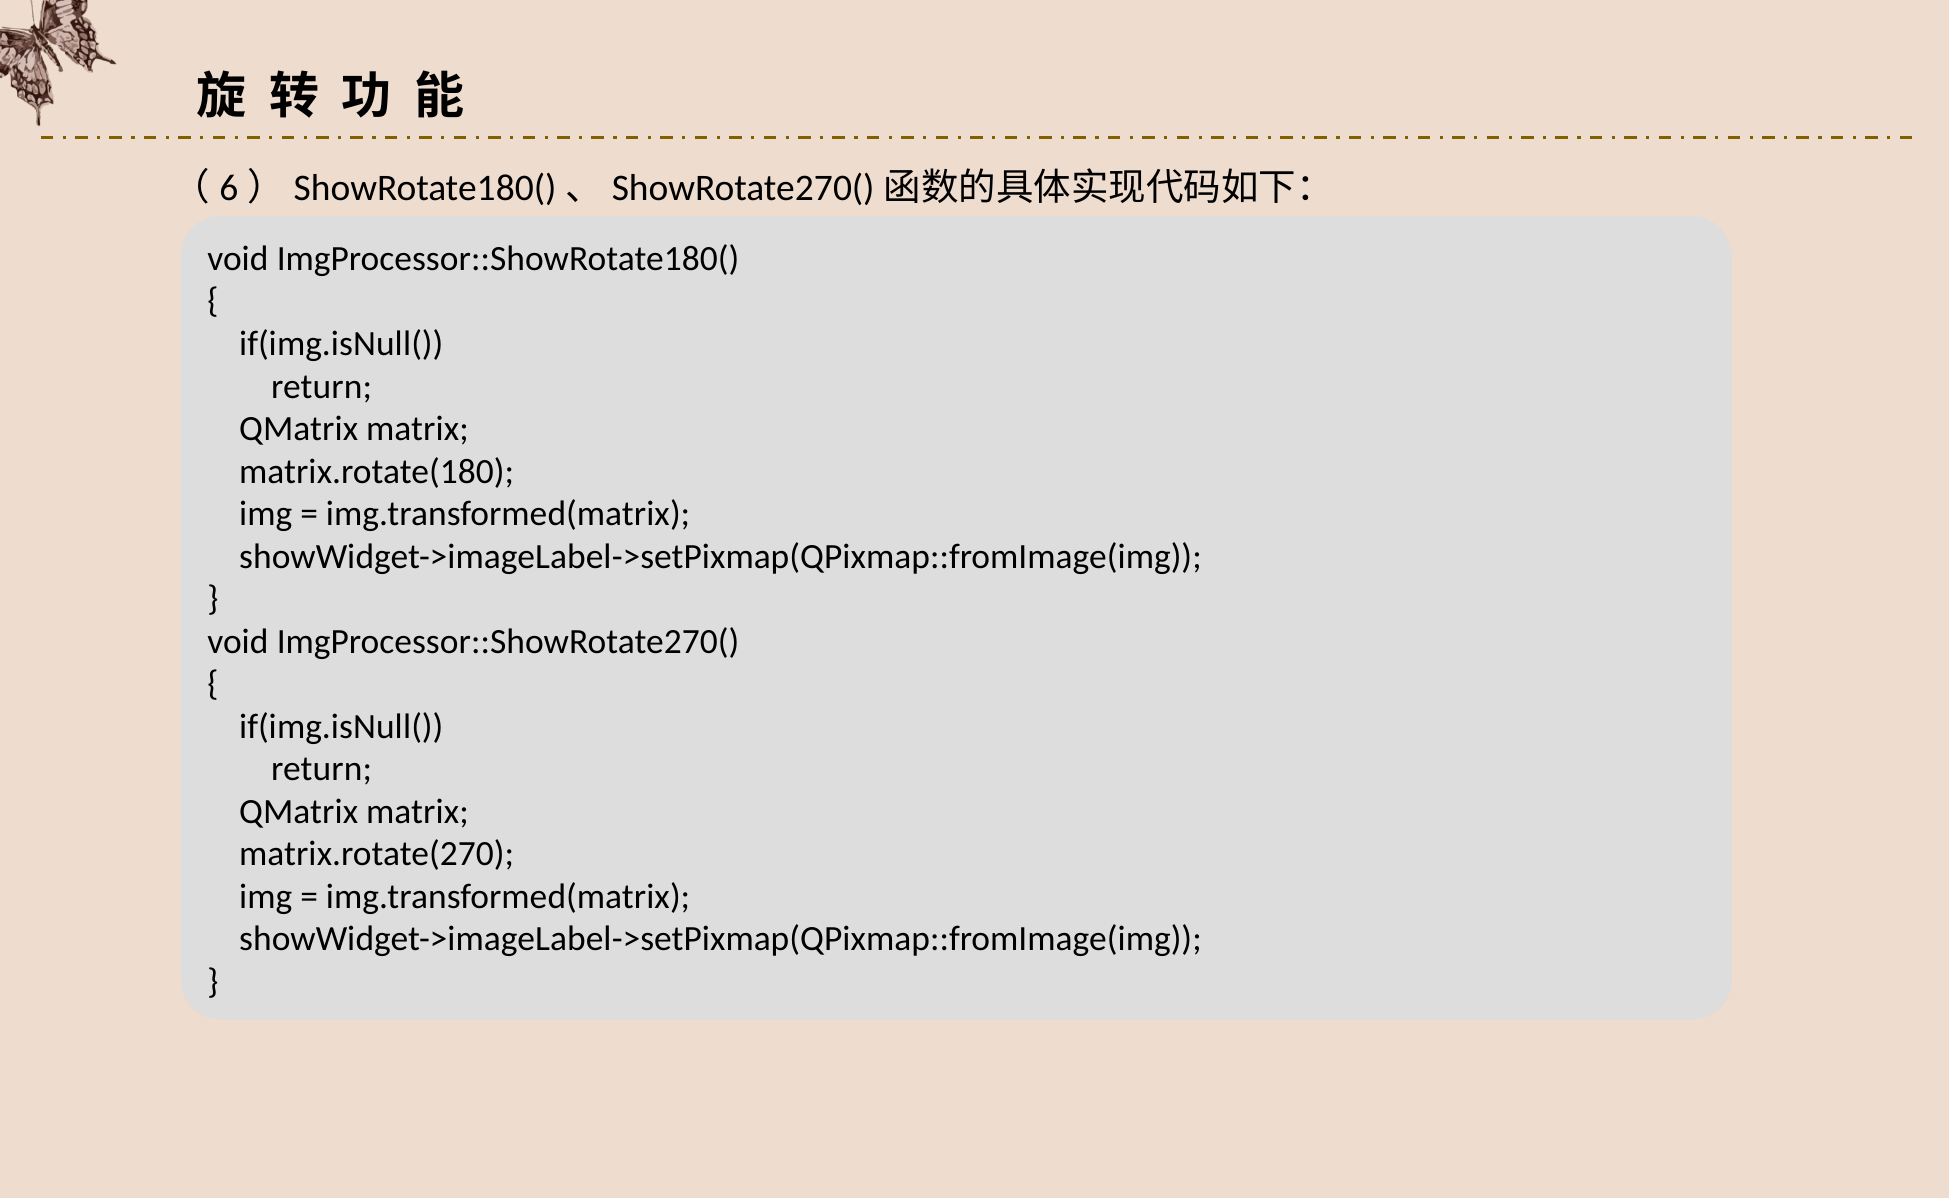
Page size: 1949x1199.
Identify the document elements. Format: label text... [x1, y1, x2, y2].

text_box void ImgProcessor::ShowRotate180() { if(img.isNull()) return; QMatrix matrix; matrix.rotate(180); img = img.transformed(matrix); showWidget->imageLabel->setPixmap(QPixmap::fromImage(img)); } void ImgProcessor::ShowRotate270() { if(img.isNull()) return; QMatrix matrix; matrix.rotate(270); img = img.transformed(matrix); showWidget->imageLabel->setPixmap(QPixmap::fromImage(img)); } [180, 215, 1732, 1020]
text_box （6）ShowRotate180()、ShowRotate270()函数的具体实现代码如下： [158, 155, 1487, 215]
text_box 旋 转 功 能 [182, 55, 480, 131]
picture [0, 0, 142, 138]
